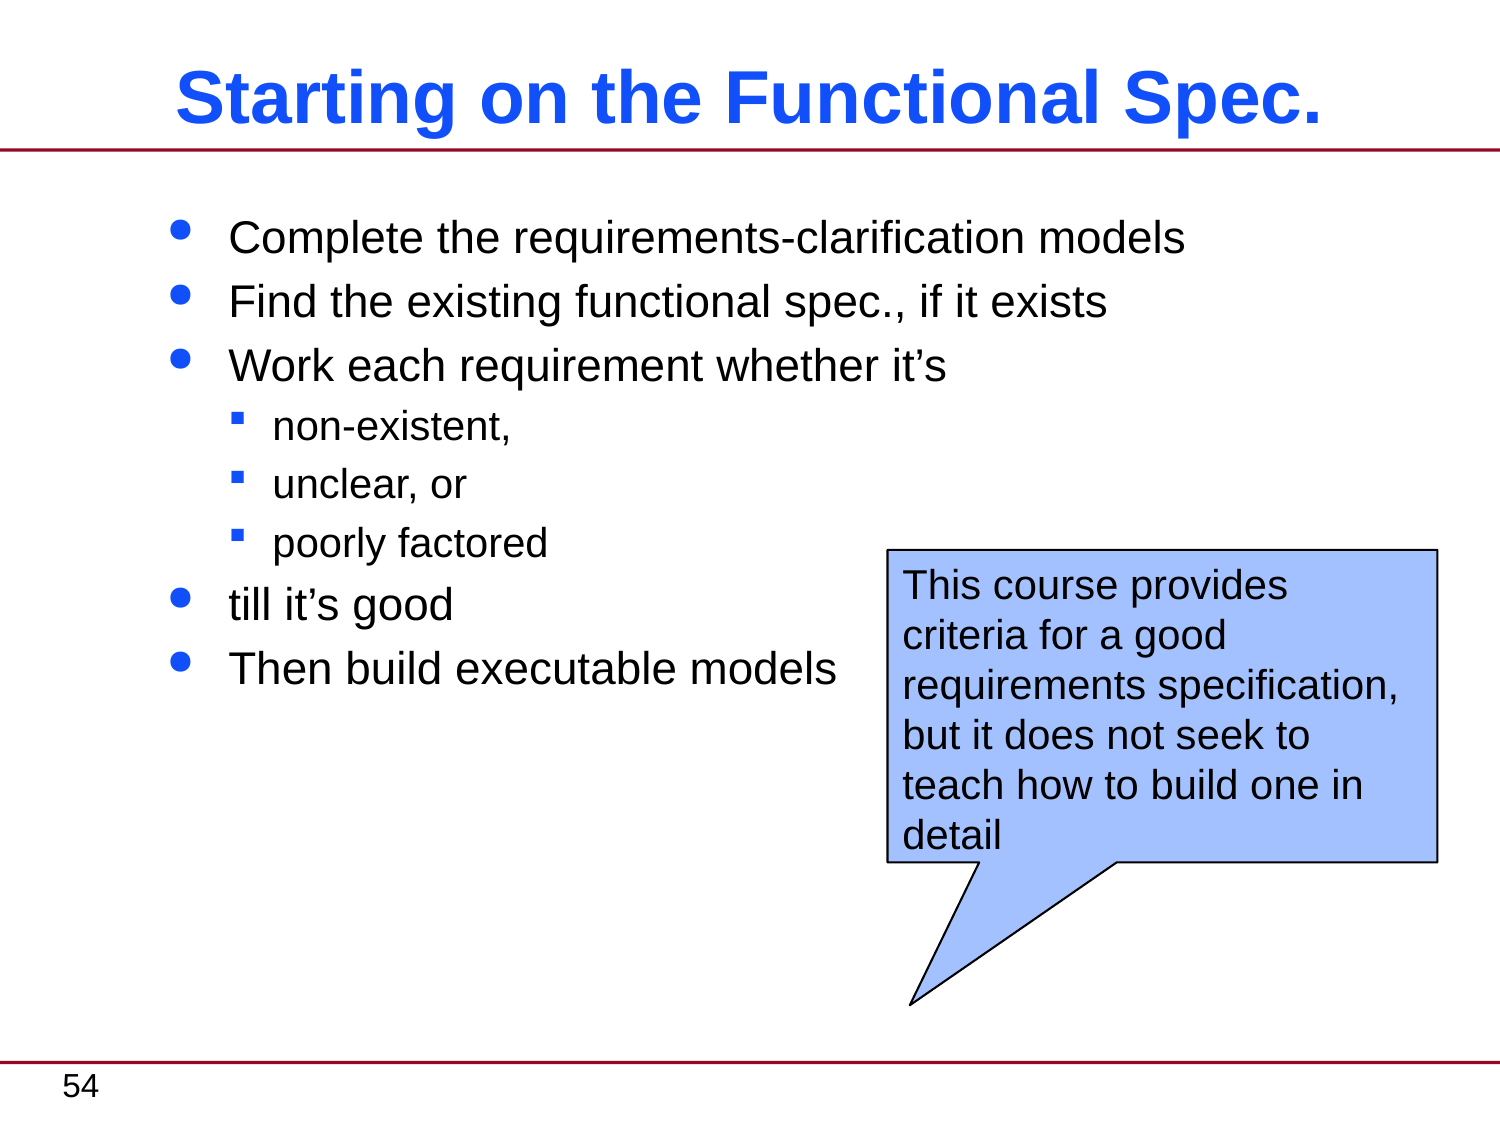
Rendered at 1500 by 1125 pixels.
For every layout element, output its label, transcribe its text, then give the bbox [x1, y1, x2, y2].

list Complete the requirements-clarification models Find the existing functional spec., if it exists Work each requirement whether it’s non-existent, unclear, or poorly factored till it’s good Then build executable models [124, 199, 1451, 1039]
text_box This course provides criteria for a good requirements specification, but it does not seek to teach how to build one in detail [887, 549, 1438, 1006]
title Starting on the Functional Spec. [24, 36, 1476, 151]
